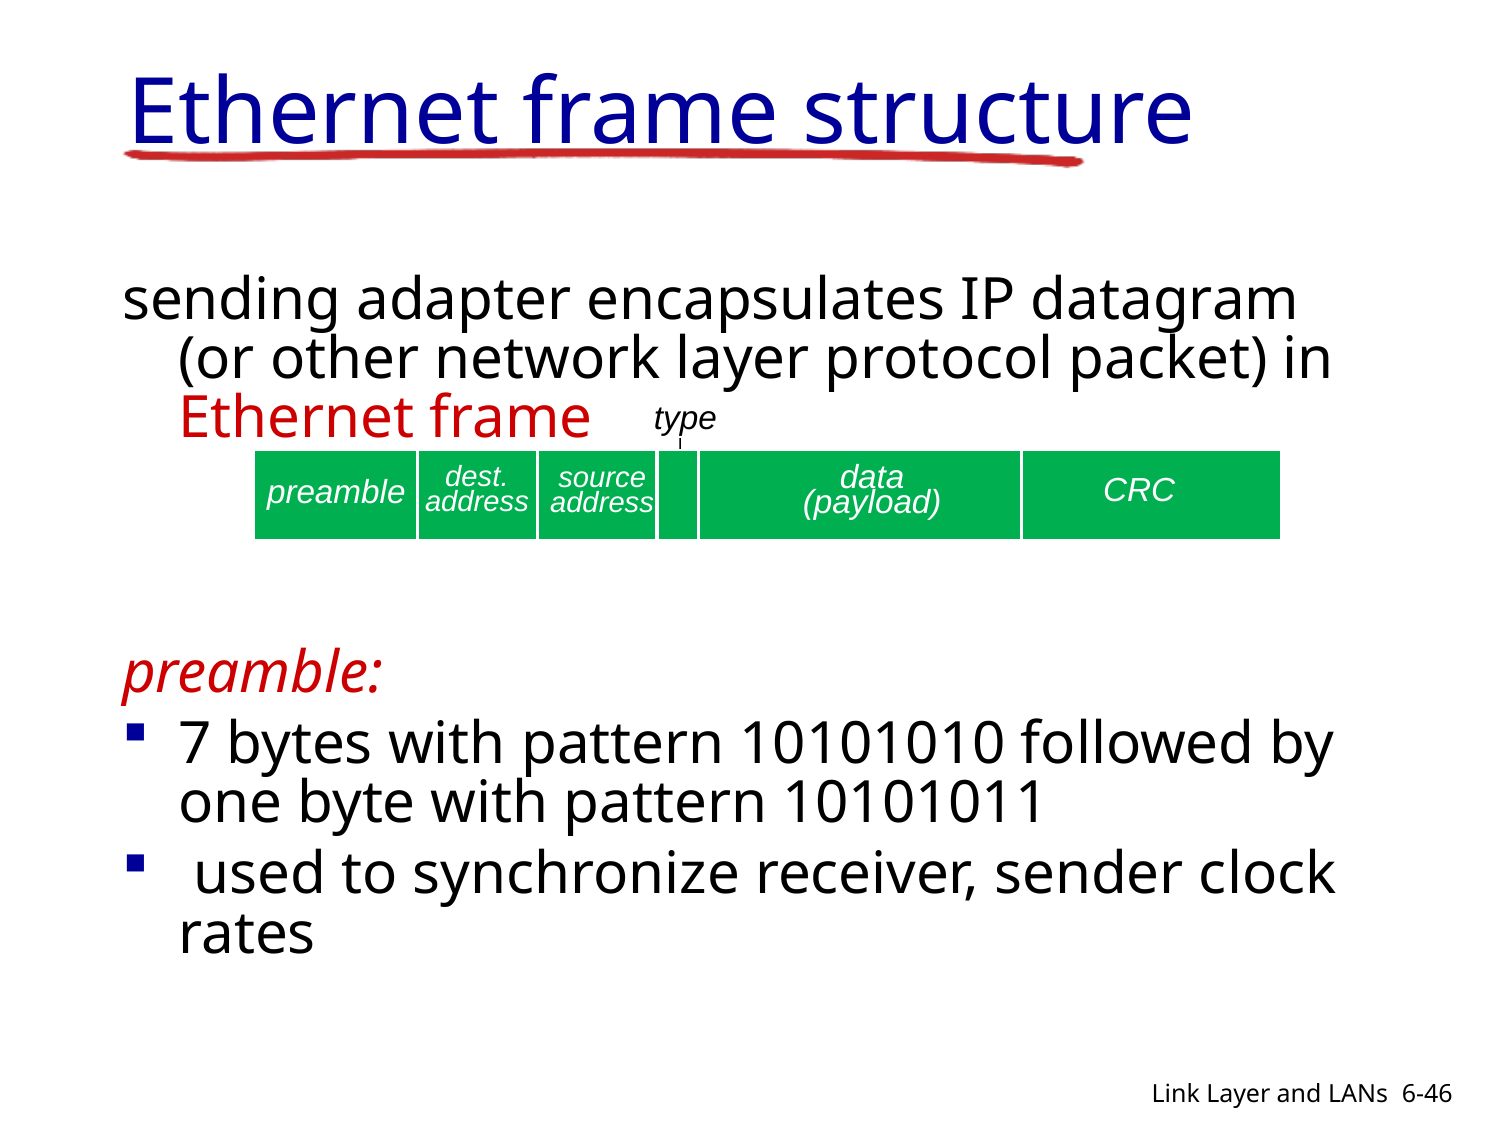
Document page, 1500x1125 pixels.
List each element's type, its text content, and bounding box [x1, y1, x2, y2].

picture [119, 144, 1095, 174]
title Ethernet frame structure [112, 56, 1388, 157]
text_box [248, 389, 1281, 553]
footer Link Layer and LANs [1045, 1069, 1404, 1110]
slide_number 6-46 [1387, 1069, 1478, 1115]
list sending adapter encapsulates IP datagram (or other network layer protocol packet) in Ethernet frame preamble: 7 bytes with pattern 10101010 followed by one byte with pattern 10101011 used to synchronize receiver, sender clock rates [107, 264, 1382, 977]
